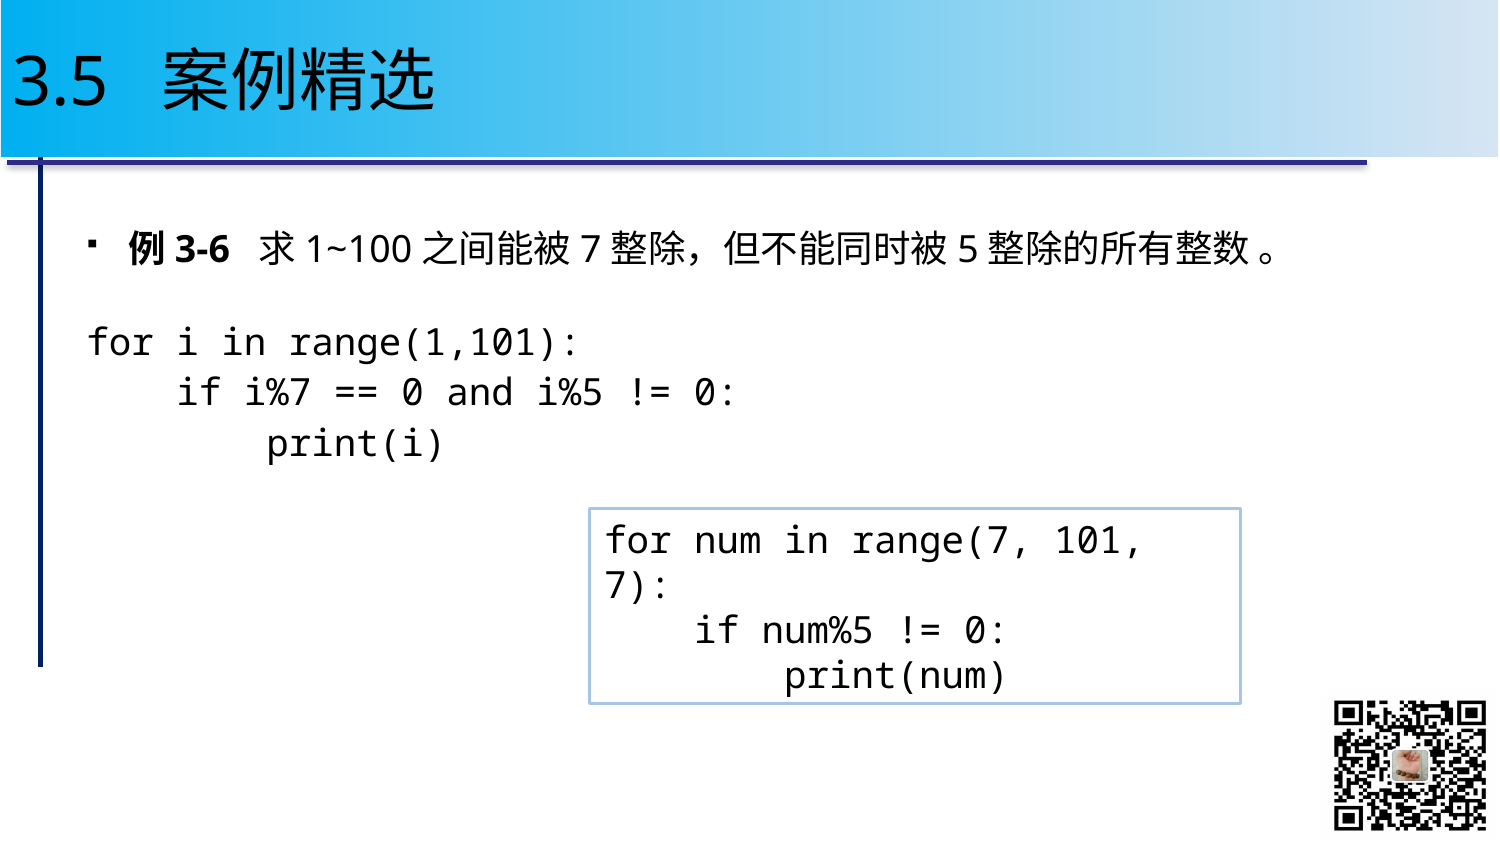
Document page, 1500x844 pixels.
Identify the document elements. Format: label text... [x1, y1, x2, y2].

text_box for num in range(7, 101, 7): if num%5 != 0: print(num) [589, 508, 1241, 704]
list 例3-6 求1~100之间能被7整除，但不能同时被5整除的所有整数 。 for i in range(1,101): if i%7 == 0 and i%5 != 0: print(i) [74, 196, 1426, 755]
title 3.5 案例精选 [0, 0, 1499, 157]
picture [1322, 690, 1498, 841]
